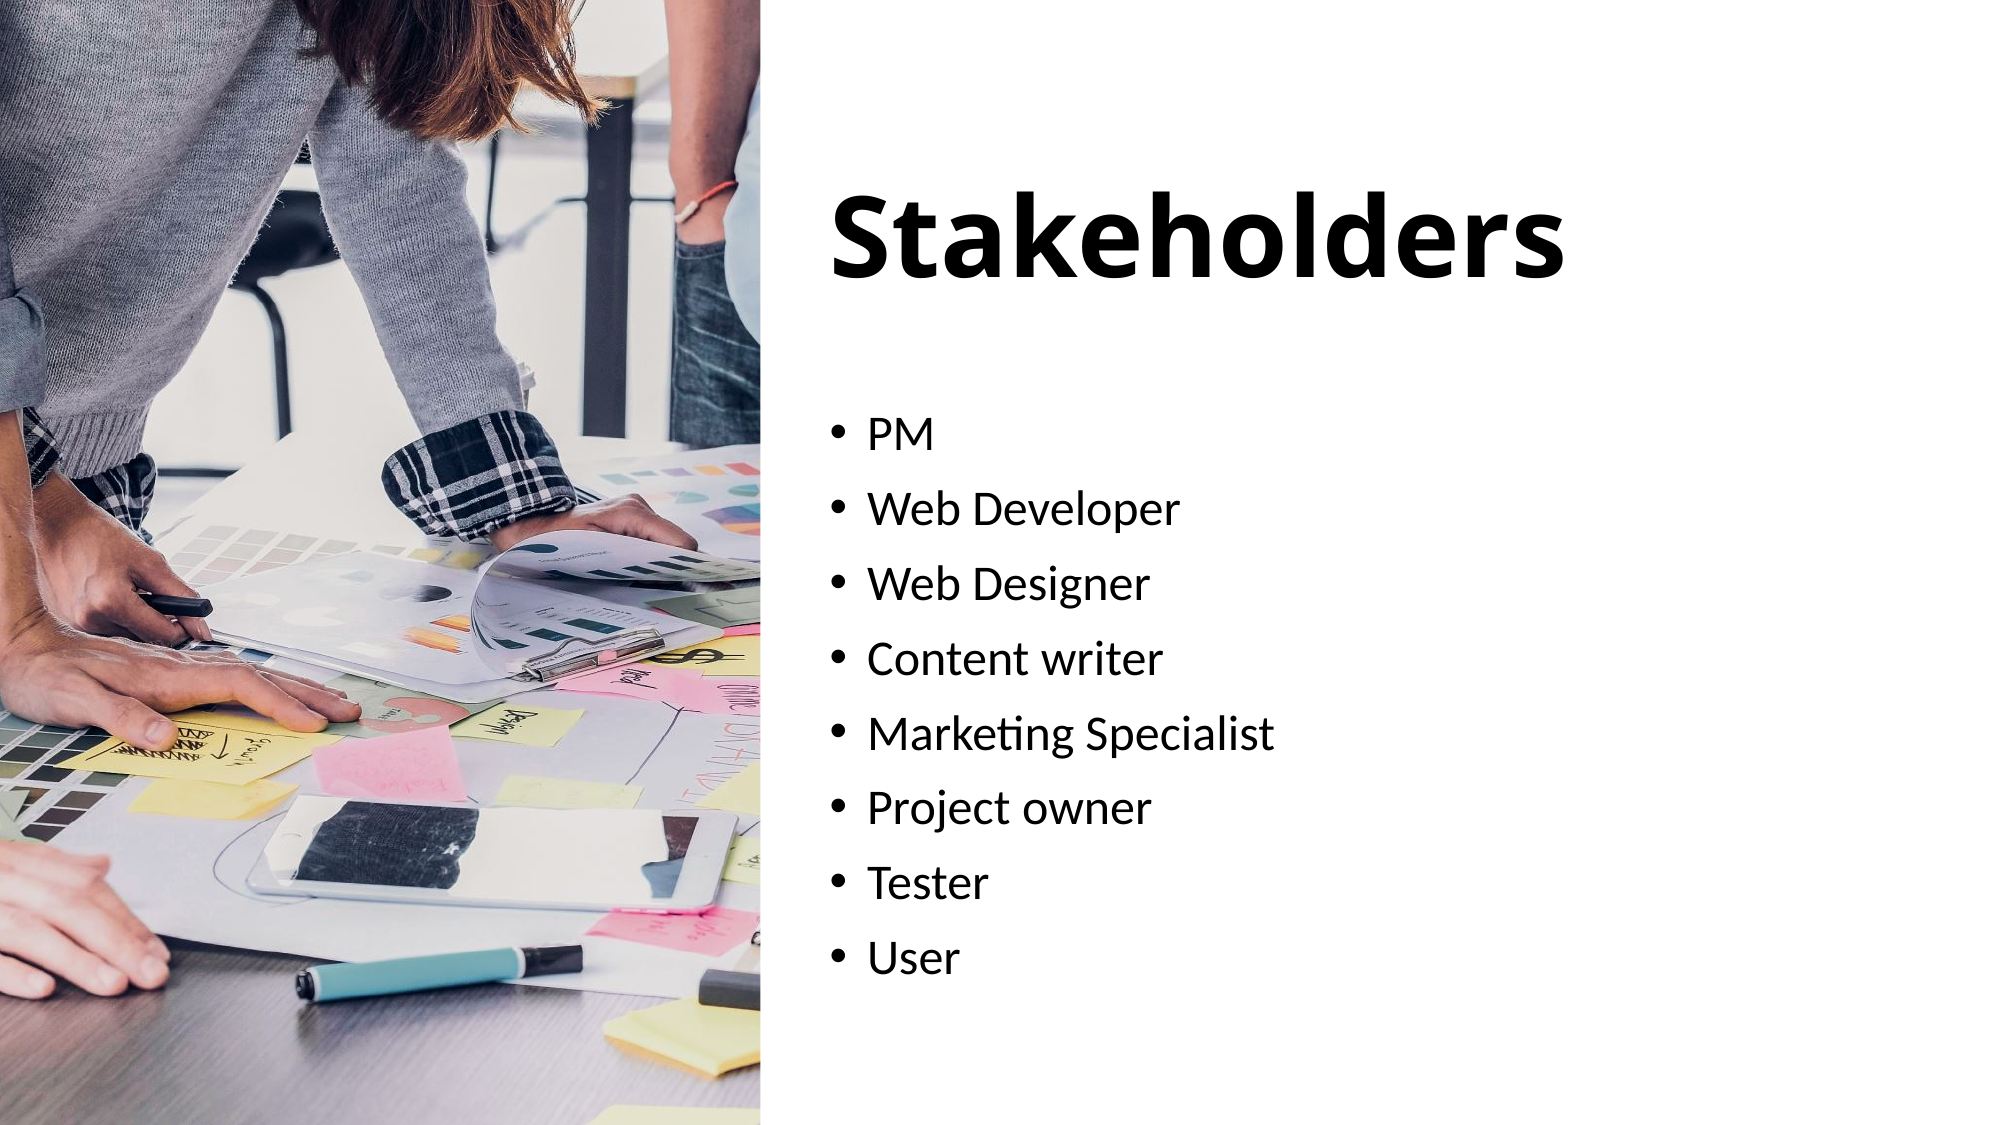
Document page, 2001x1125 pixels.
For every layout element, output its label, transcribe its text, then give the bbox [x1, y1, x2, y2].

picture [0, 0, 761, 1125]
title Stakeholders [814, 103, 1895, 379]
list PM Web Developer Web Designer Content writer Marketing Specialist Project owner Tester User [814, 399, 1895, 1021]
